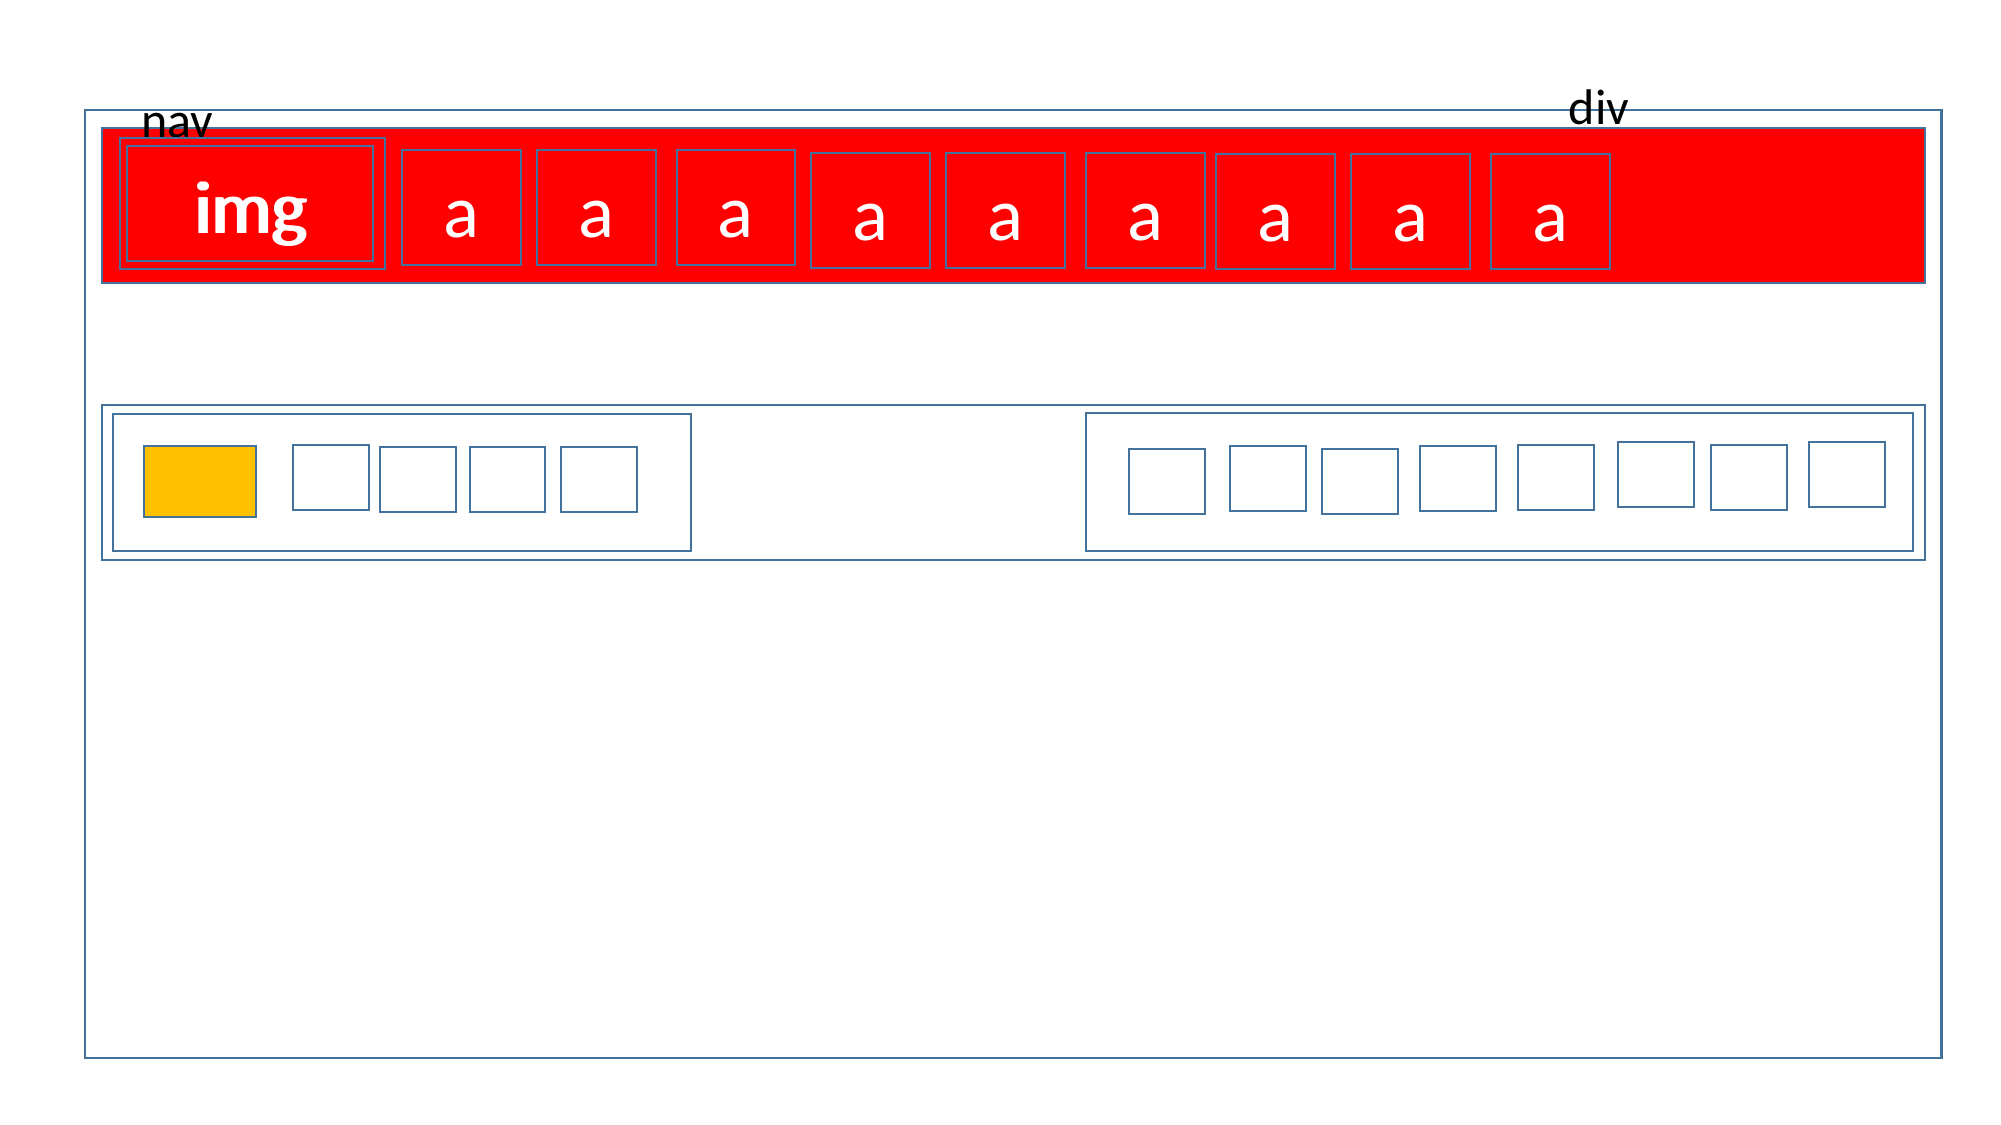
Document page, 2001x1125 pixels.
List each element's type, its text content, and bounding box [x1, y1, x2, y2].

text_box [101, 404, 1926, 561]
text_box [560, 446, 638, 513]
text_box [1085, 412, 1914, 552]
text_box [1229, 445, 1307, 512]
text_box a [1490, 153, 1611, 270]
text_box [1617, 441, 1695, 508]
text_box [1710, 444, 1788, 511]
text_box div [1554, 66, 2000, 142]
text_box a [536, 149, 657, 266]
text_box [1321, 448, 1399, 515]
text_box a [1085, 152, 1206, 269]
text_box [469, 446, 546, 513]
text_box a [945, 152, 1066, 269]
text_box a [1350, 153, 1471, 270]
text_box a [401, 149, 522, 266]
text_box [292, 444, 370, 511]
text_box [84, 109, 1943, 1059]
text_box [112, 413, 692, 552]
text_box nav [126, 80, 1121, 155]
text_box img [119, 137, 386, 270]
text_box [1419, 445, 1497, 512]
text_box a [676, 149, 796, 266]
text_box [143, 445, 257, 518]
text_box [1808, 441, 1886, 508]
text_box [1128, 448, 1206, 515]
text_box a [810, 152, 931, 269]
text_box a [1215, 153, 1336, 270]
text_box [379, 446, 457, 513]
text_box [1517, 444, 1595, 511]
